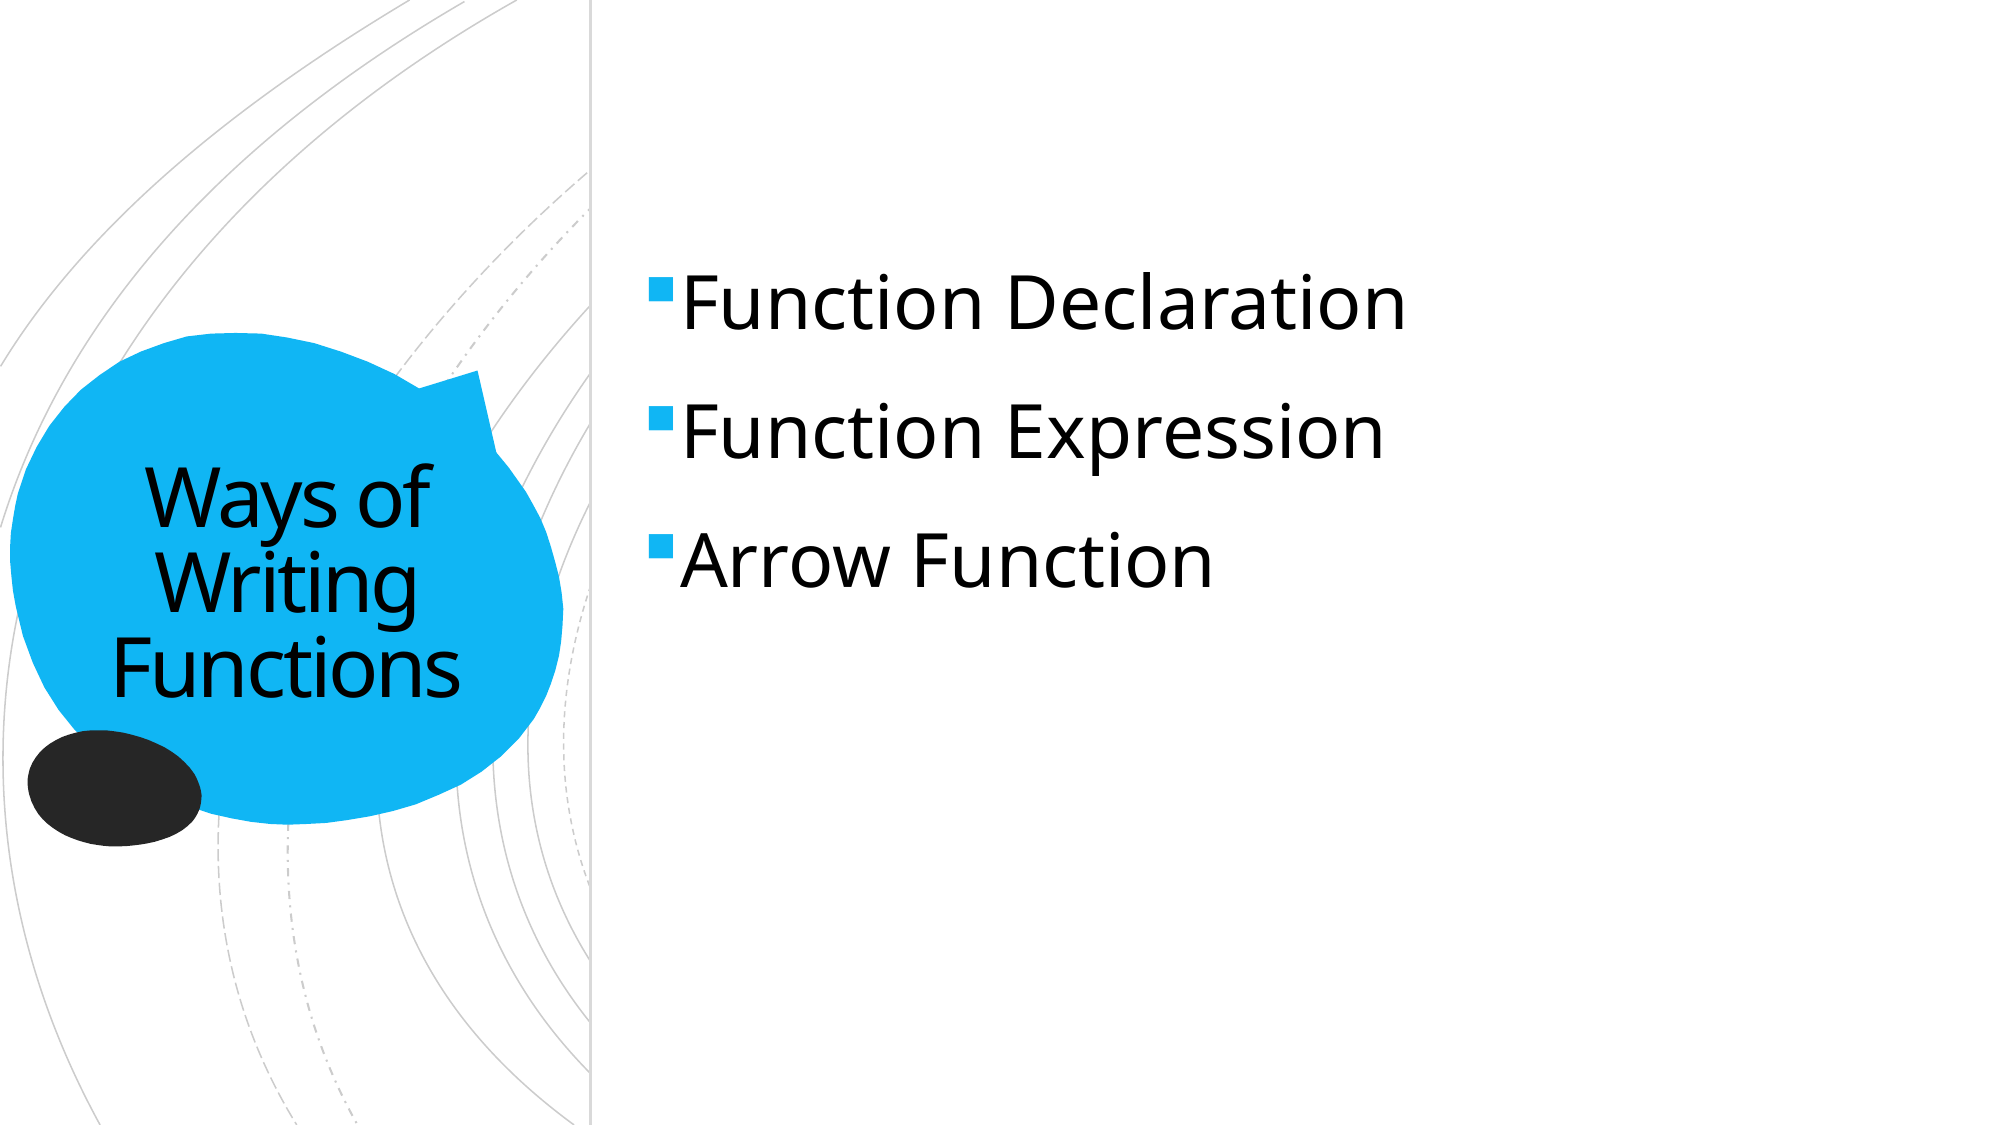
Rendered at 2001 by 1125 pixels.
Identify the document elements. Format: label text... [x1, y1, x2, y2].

list Function Declaration Function Expression Arrow Function [626, 229, 1871, 993]
title Ways of Writing Functions [45, 385, 528, 789]
